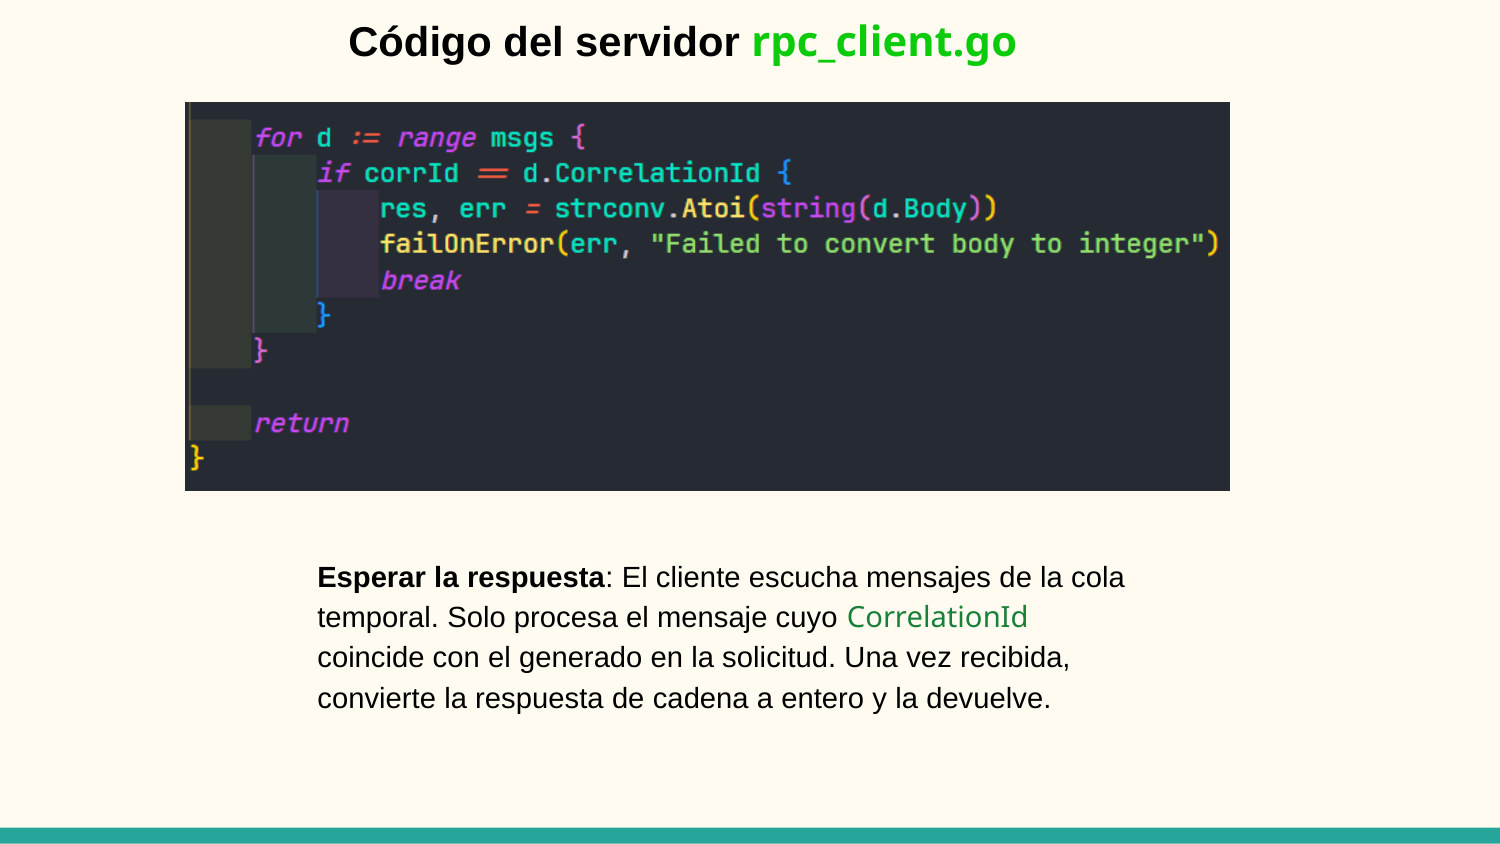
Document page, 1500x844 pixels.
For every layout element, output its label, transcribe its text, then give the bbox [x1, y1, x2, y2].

text_box Esperar la respuesta: El cliente escucha mensajes de la cola temporal. Solo procesa el mensaje cuyo CorrelationId coincide con el generado en la solicitud. Una vez recibida, convierte la respuesta de cadena a entero y la devuelve. [302, 538, 1157, 729]
text_box Código del servidor rpc_client.go [333, 0, 1197, 80]
picture [184, 102, 1230, 491]
